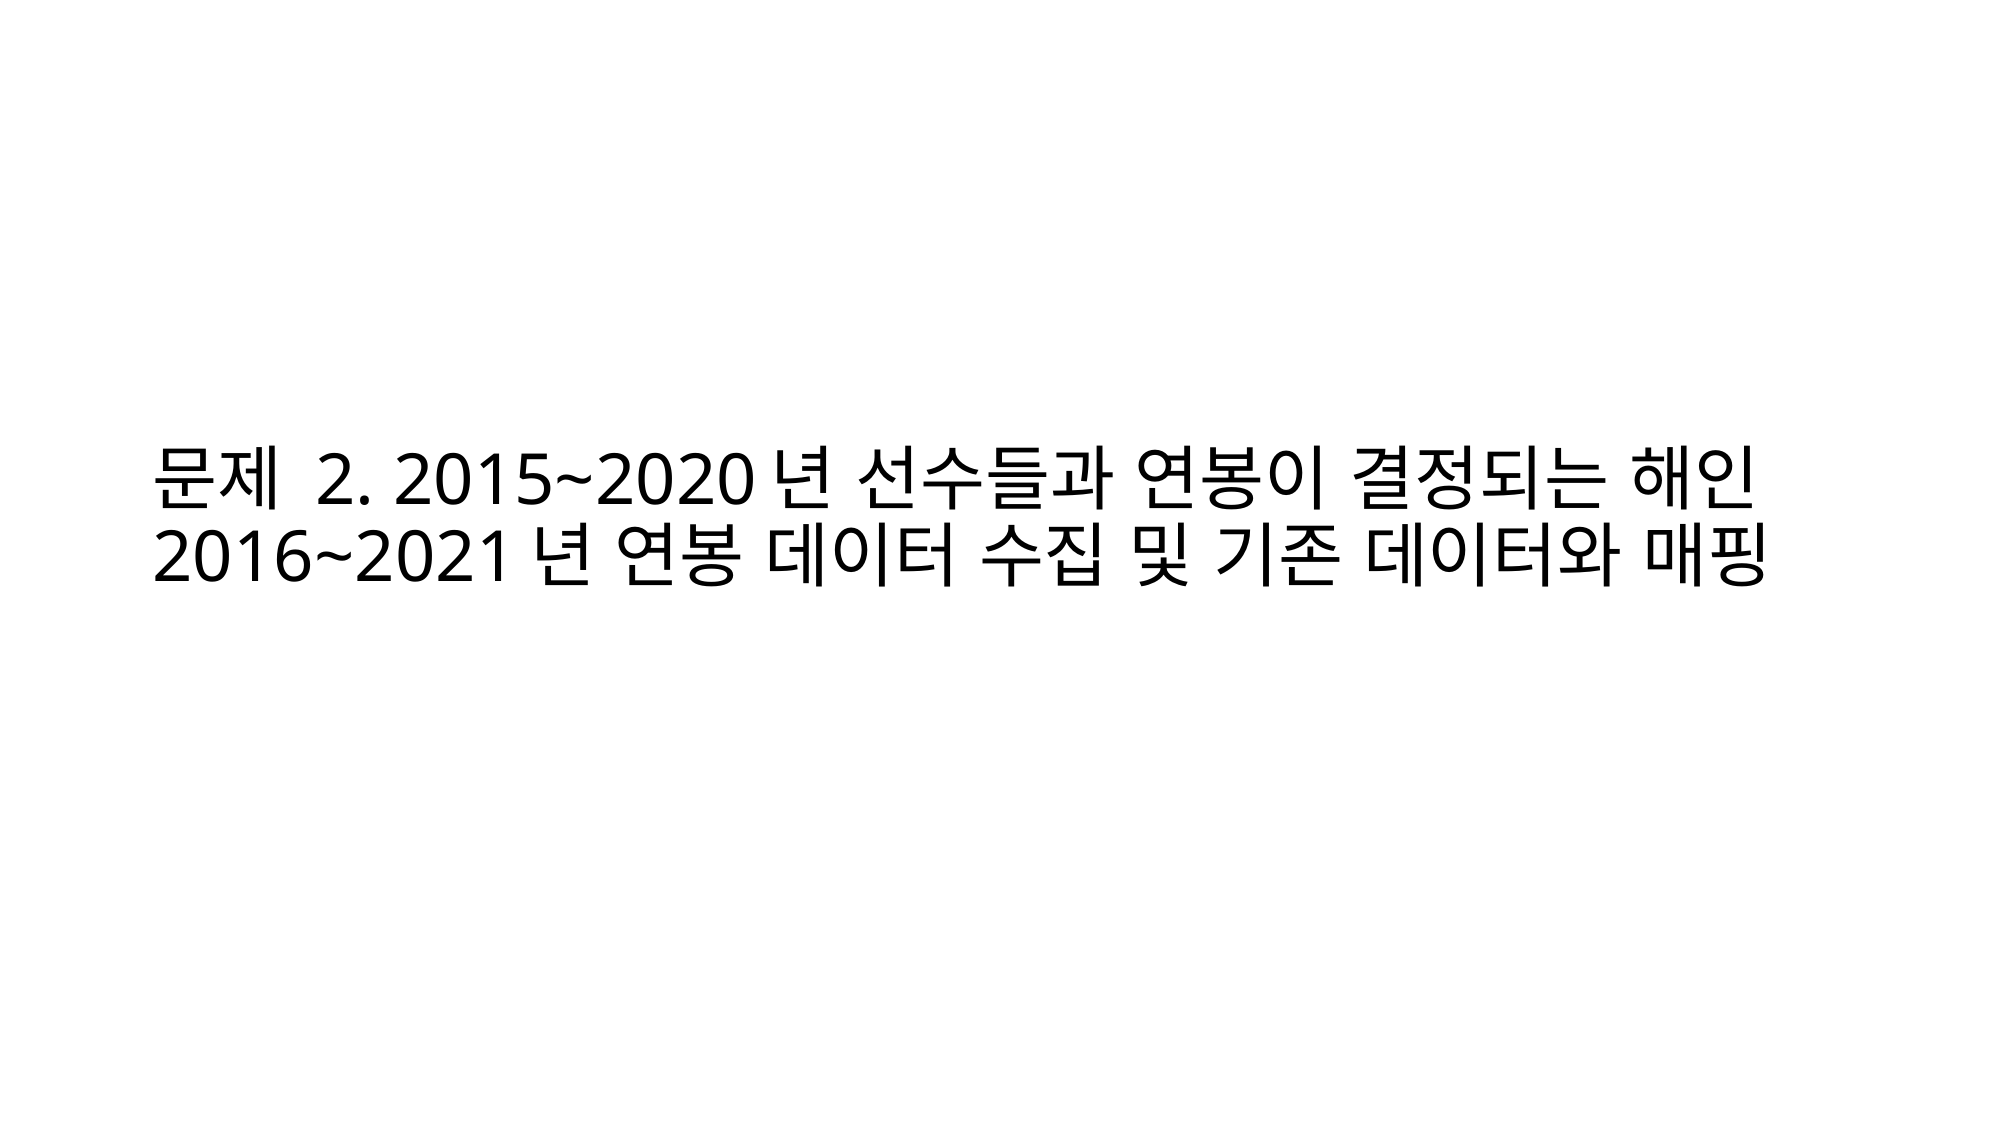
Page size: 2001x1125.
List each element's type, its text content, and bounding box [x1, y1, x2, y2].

title 문제 2. 2015~2020년 선수들과 연봉이 결정되는 해인 2016~2021년 연봉 데이터 수집 및 기존 데이터와 매핑 [137, 358, 1863, 767]
